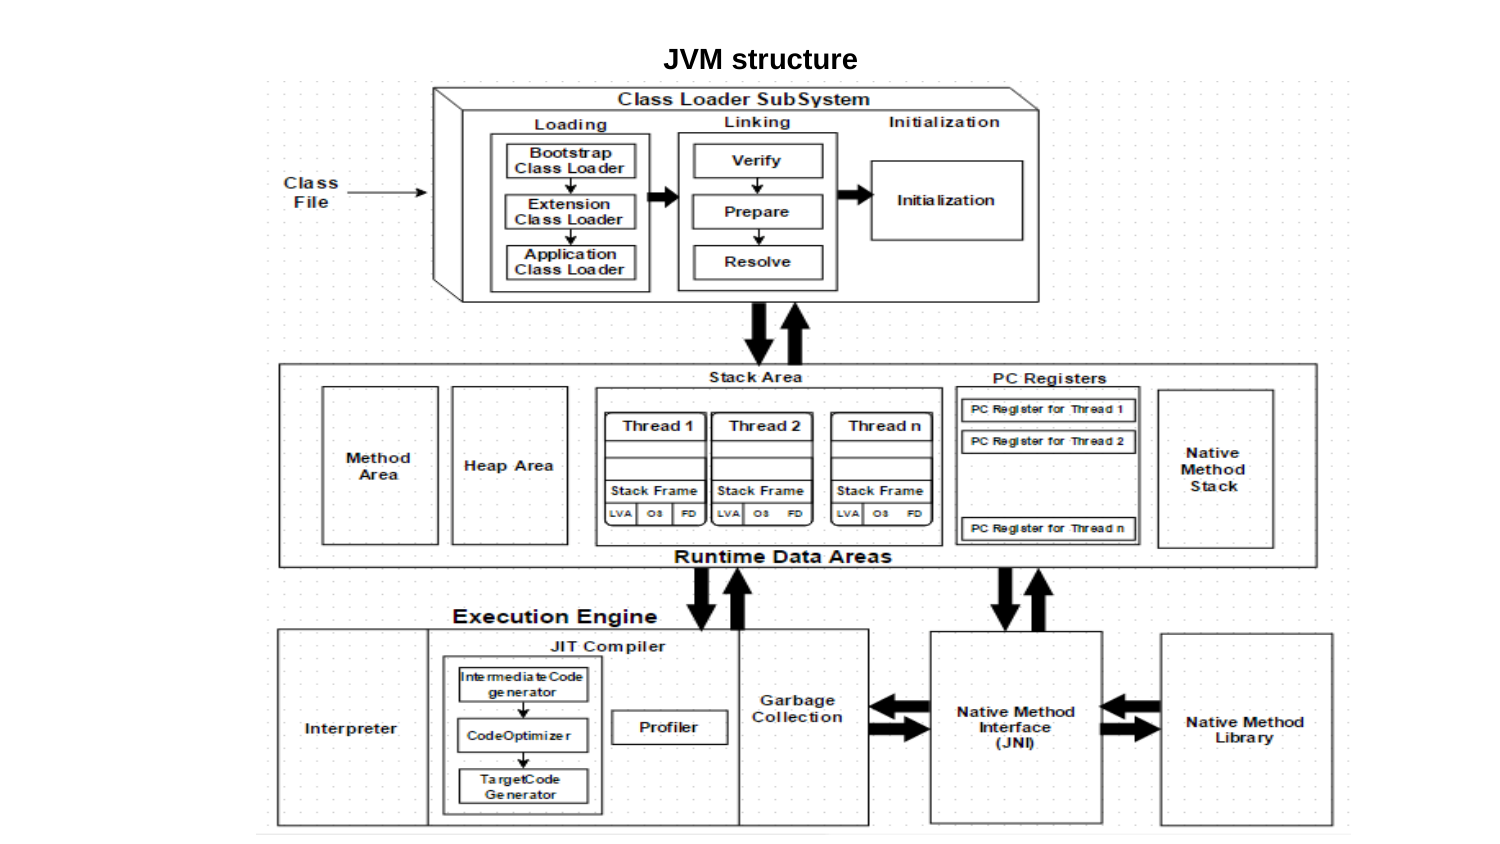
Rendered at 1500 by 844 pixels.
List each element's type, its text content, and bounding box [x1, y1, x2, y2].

picture [255, 81, 1351, 835]
text_box JVM structure [69, 7, 1440, 156]
